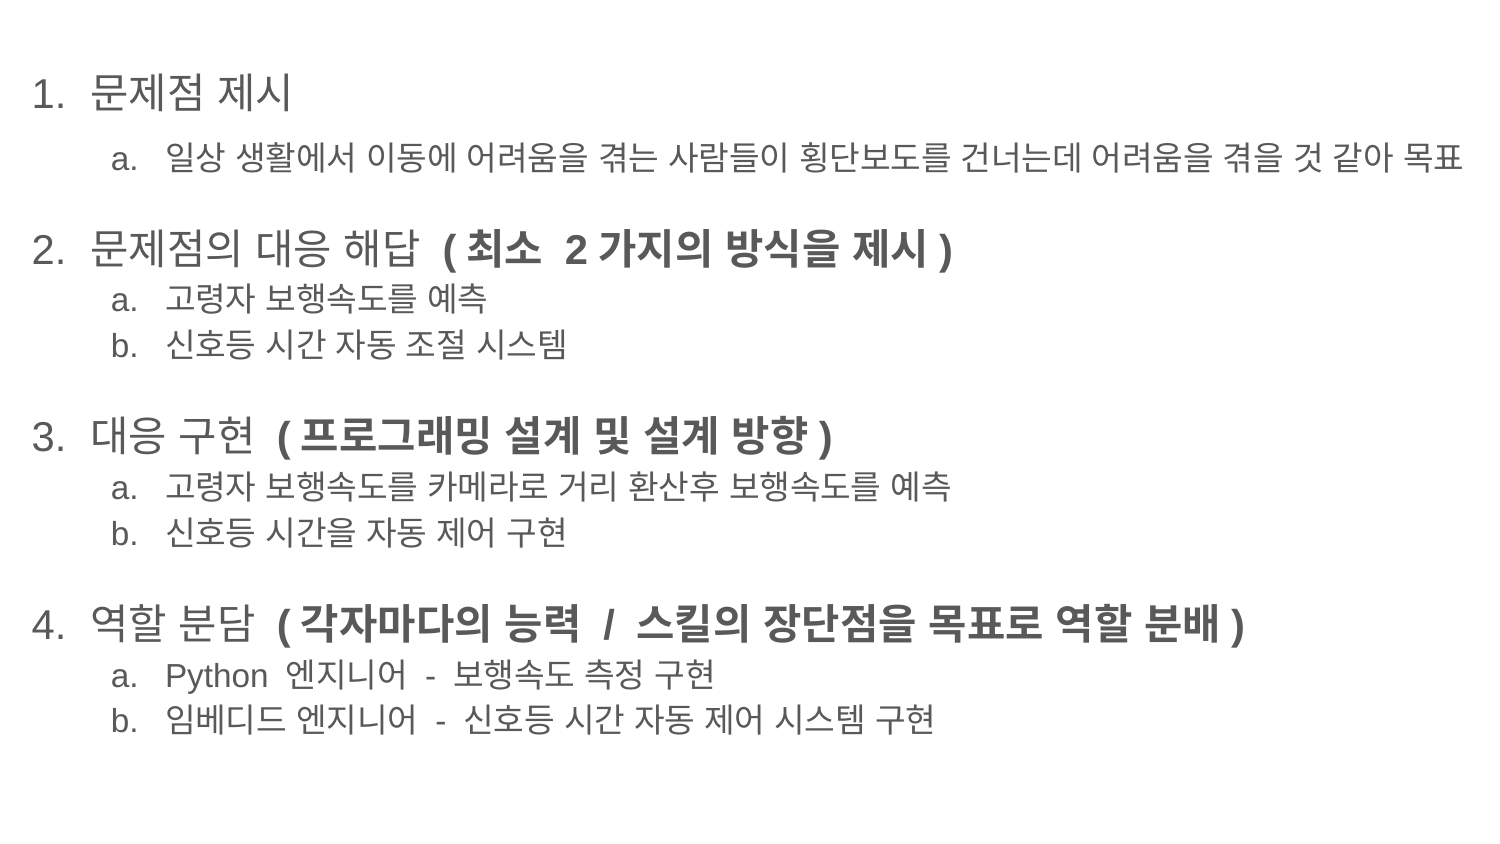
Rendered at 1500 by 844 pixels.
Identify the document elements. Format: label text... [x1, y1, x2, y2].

text_box 문제점 제시 일상 생활에서 이동에 어려움을 겪는 사람들이 횡단보도를 건너는데 어려움을 겪을 것 같아 목표 문제점의 대응 해답 (최소 2가지의 방식을 제시) 고령자 보행속도를 예측 신호등 시간 자동 조절 시스템 대응 구현 (프로그래밍 설계 및 설계 방향) 고령자 보행속도를 카메라로 거리 환산후 보행속도를 예측 신호등 시간을 자동 제어 구현 역할 분담 (각자마다의 능력 / 스킬의 장단점을 목표로 역할 분배) Python 엔지니어 - 보행속도 측정 구현 임베디드 엔지니어 - 신호등 시간 자동 제어 시스템 구현 [0, 26, 1500, 755]
